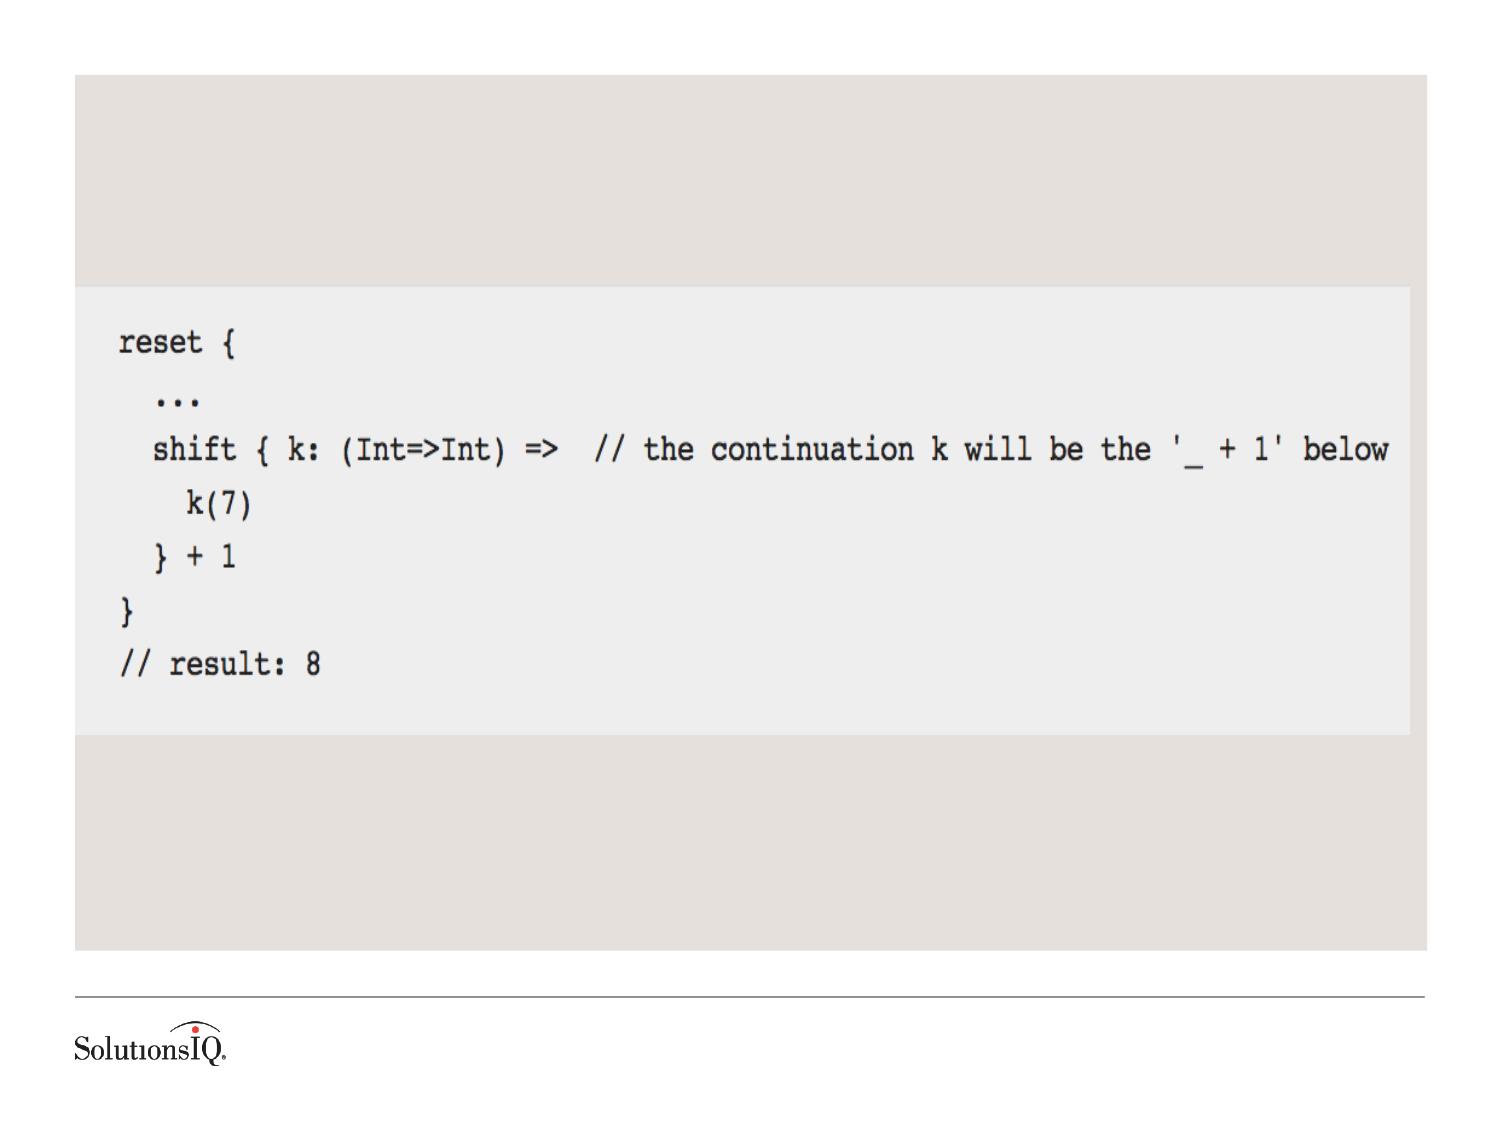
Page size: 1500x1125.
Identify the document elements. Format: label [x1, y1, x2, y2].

picture [74, 284, 1411, 736]
picture [75, 1021, 227, 1066]
